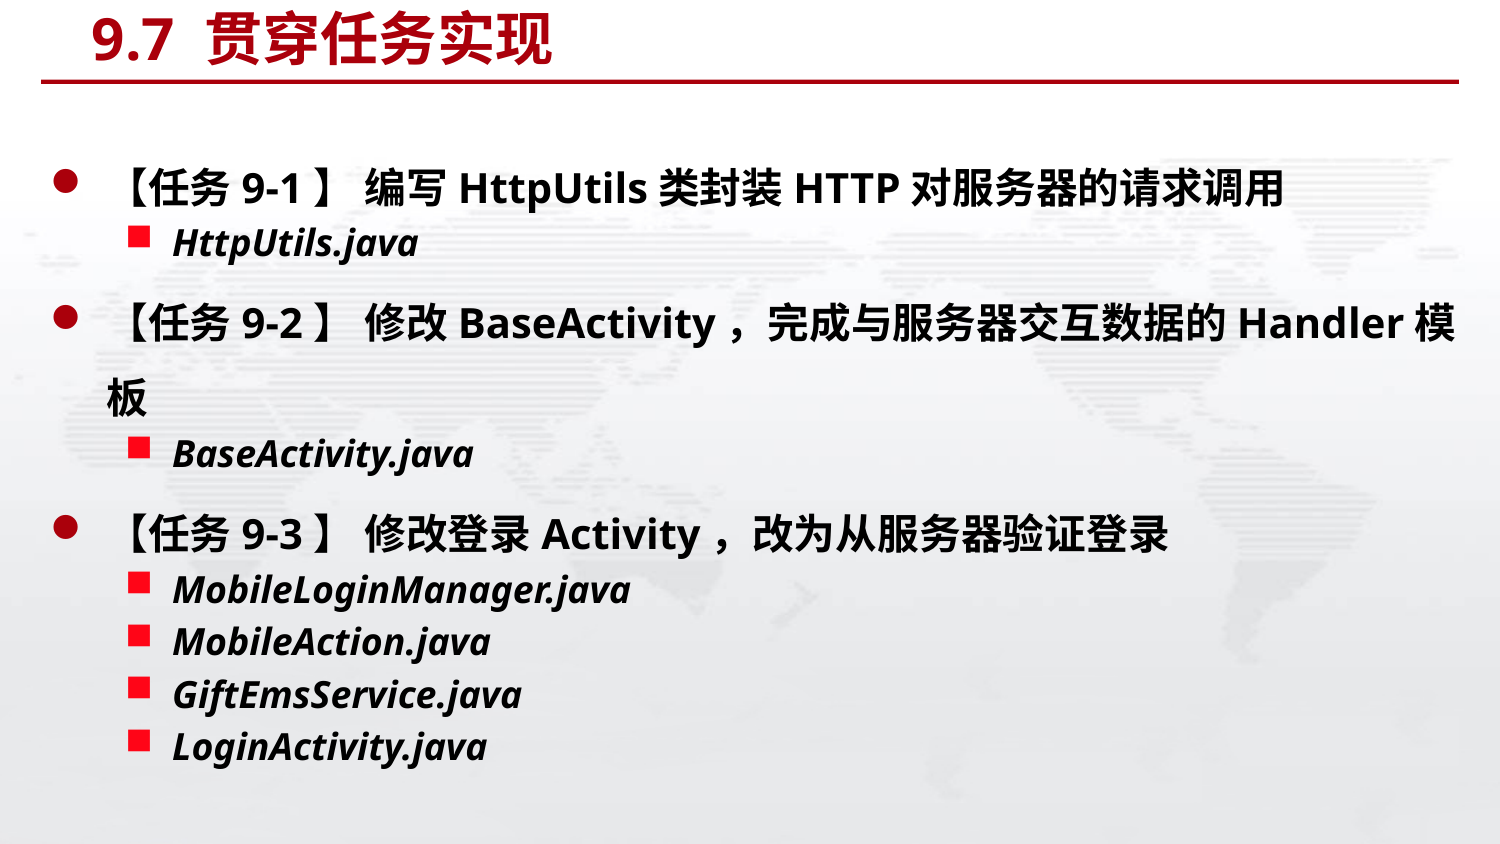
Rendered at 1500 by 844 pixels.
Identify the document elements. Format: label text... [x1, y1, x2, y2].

title 9.7 贯穿任务实现 [76, 2, 873, 71]
picture [0, 0, 1500, 844]
list 【任务9-1】 编写HttpUtils类封装HTTP对服务器的请求调用 HttpUtils.java 【任务9-2】 修改BaseActivity，完成与服务器交互数据的Handler模板 BaseActivity.java 【任务9-3】 修改登录Activity，改为从服务器验证登录 MobileLoginManager.java MobileAction.java GiftEmsService.java LoginActivity.java [34, 128, 1500, 745]
